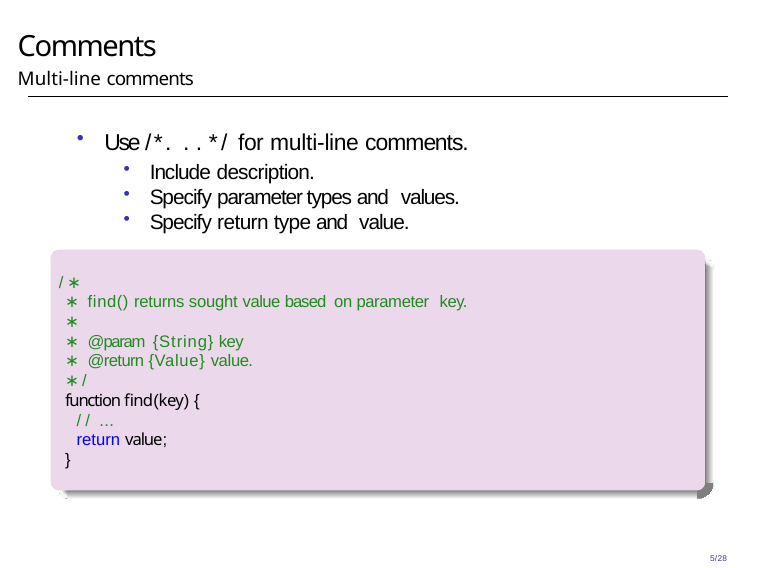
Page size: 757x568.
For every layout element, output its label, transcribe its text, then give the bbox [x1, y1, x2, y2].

text_box Use /*. . . */ for multi-line comments. Include description. Specify parameter types and values. Specify return type and value. /∗ ∗ find() returns sought value based on parameter key. ∗ ∗ @param {String} key ∗ @return {Value} value. ∗/ function find(key) { // ... return value; } [56, 127, 476, 469]
text_box [58, 491, 67, 499]
text_box [50, 256, 706, 491]
text_box [706, 266, 714, 483]
slide_number 5/28 [706, 552, 735, 568]
text_box [476, 249, 705, 256]
title Comments Multi-line comments [15, 27, 741, 122]
text_box [697, 483, 714, 499]
text_box [67, 491, 697, 499]
text_box [706, 257, 714, 266]
